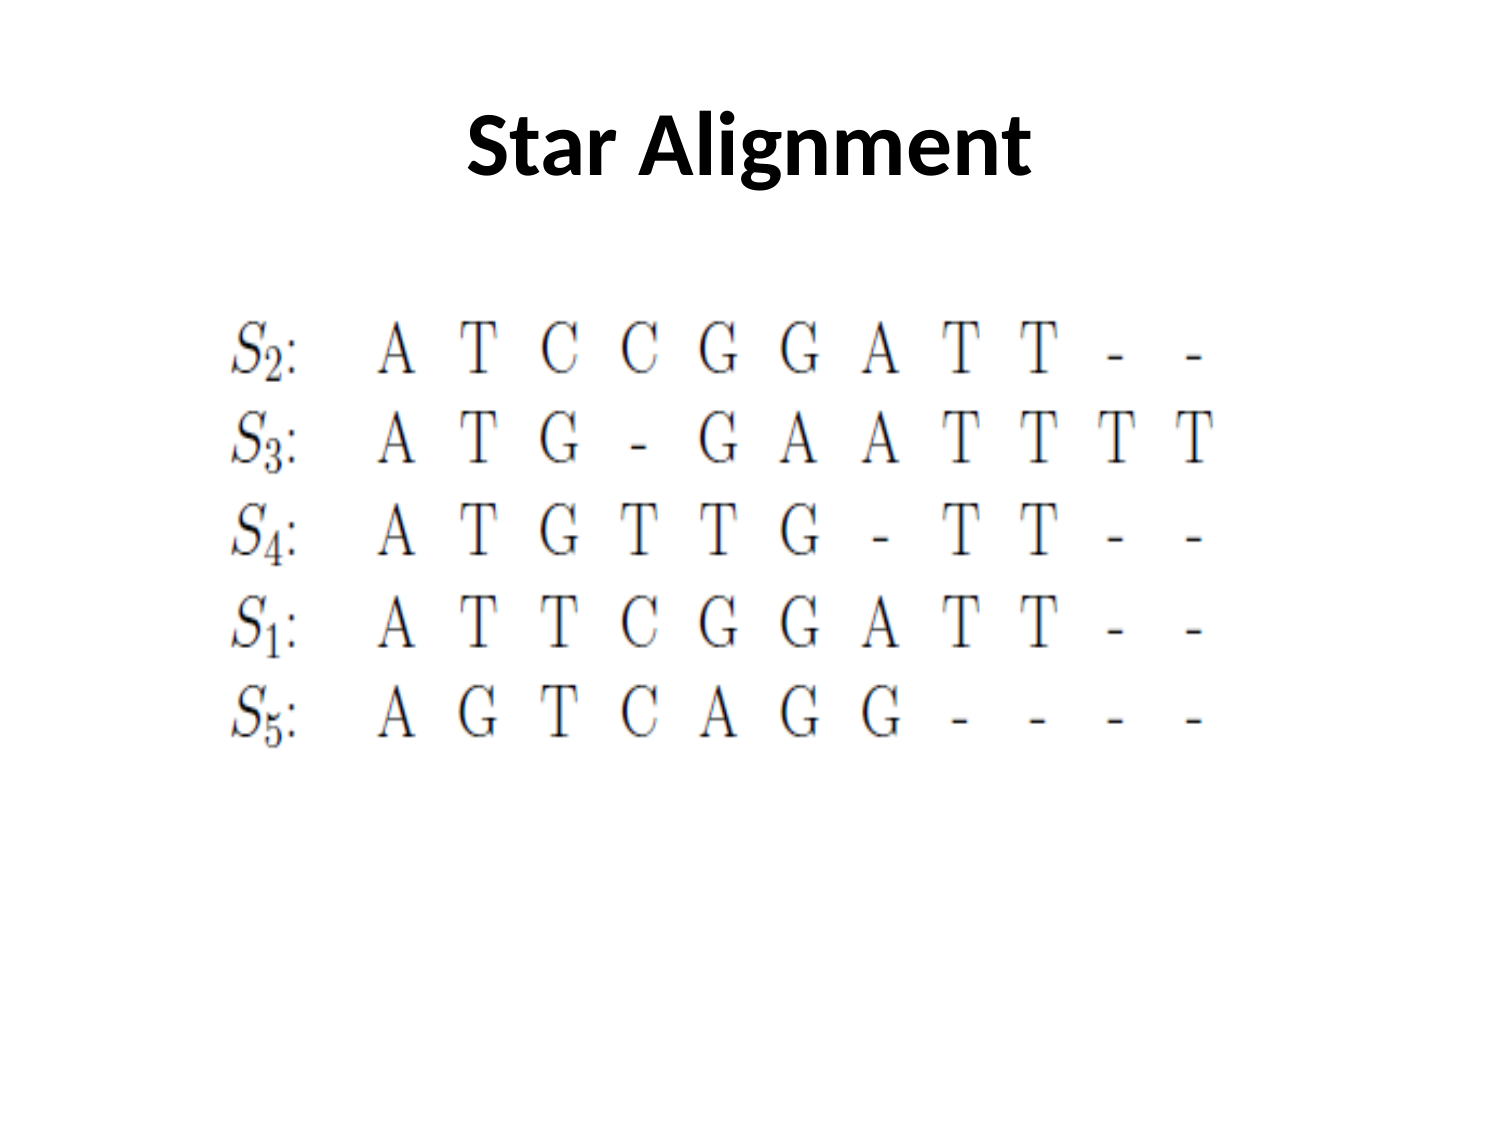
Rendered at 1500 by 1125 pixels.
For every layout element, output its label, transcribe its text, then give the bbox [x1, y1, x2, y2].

title Star Alignment [75, 45, 1425, 233]
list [199, 287, 1263, 801]
